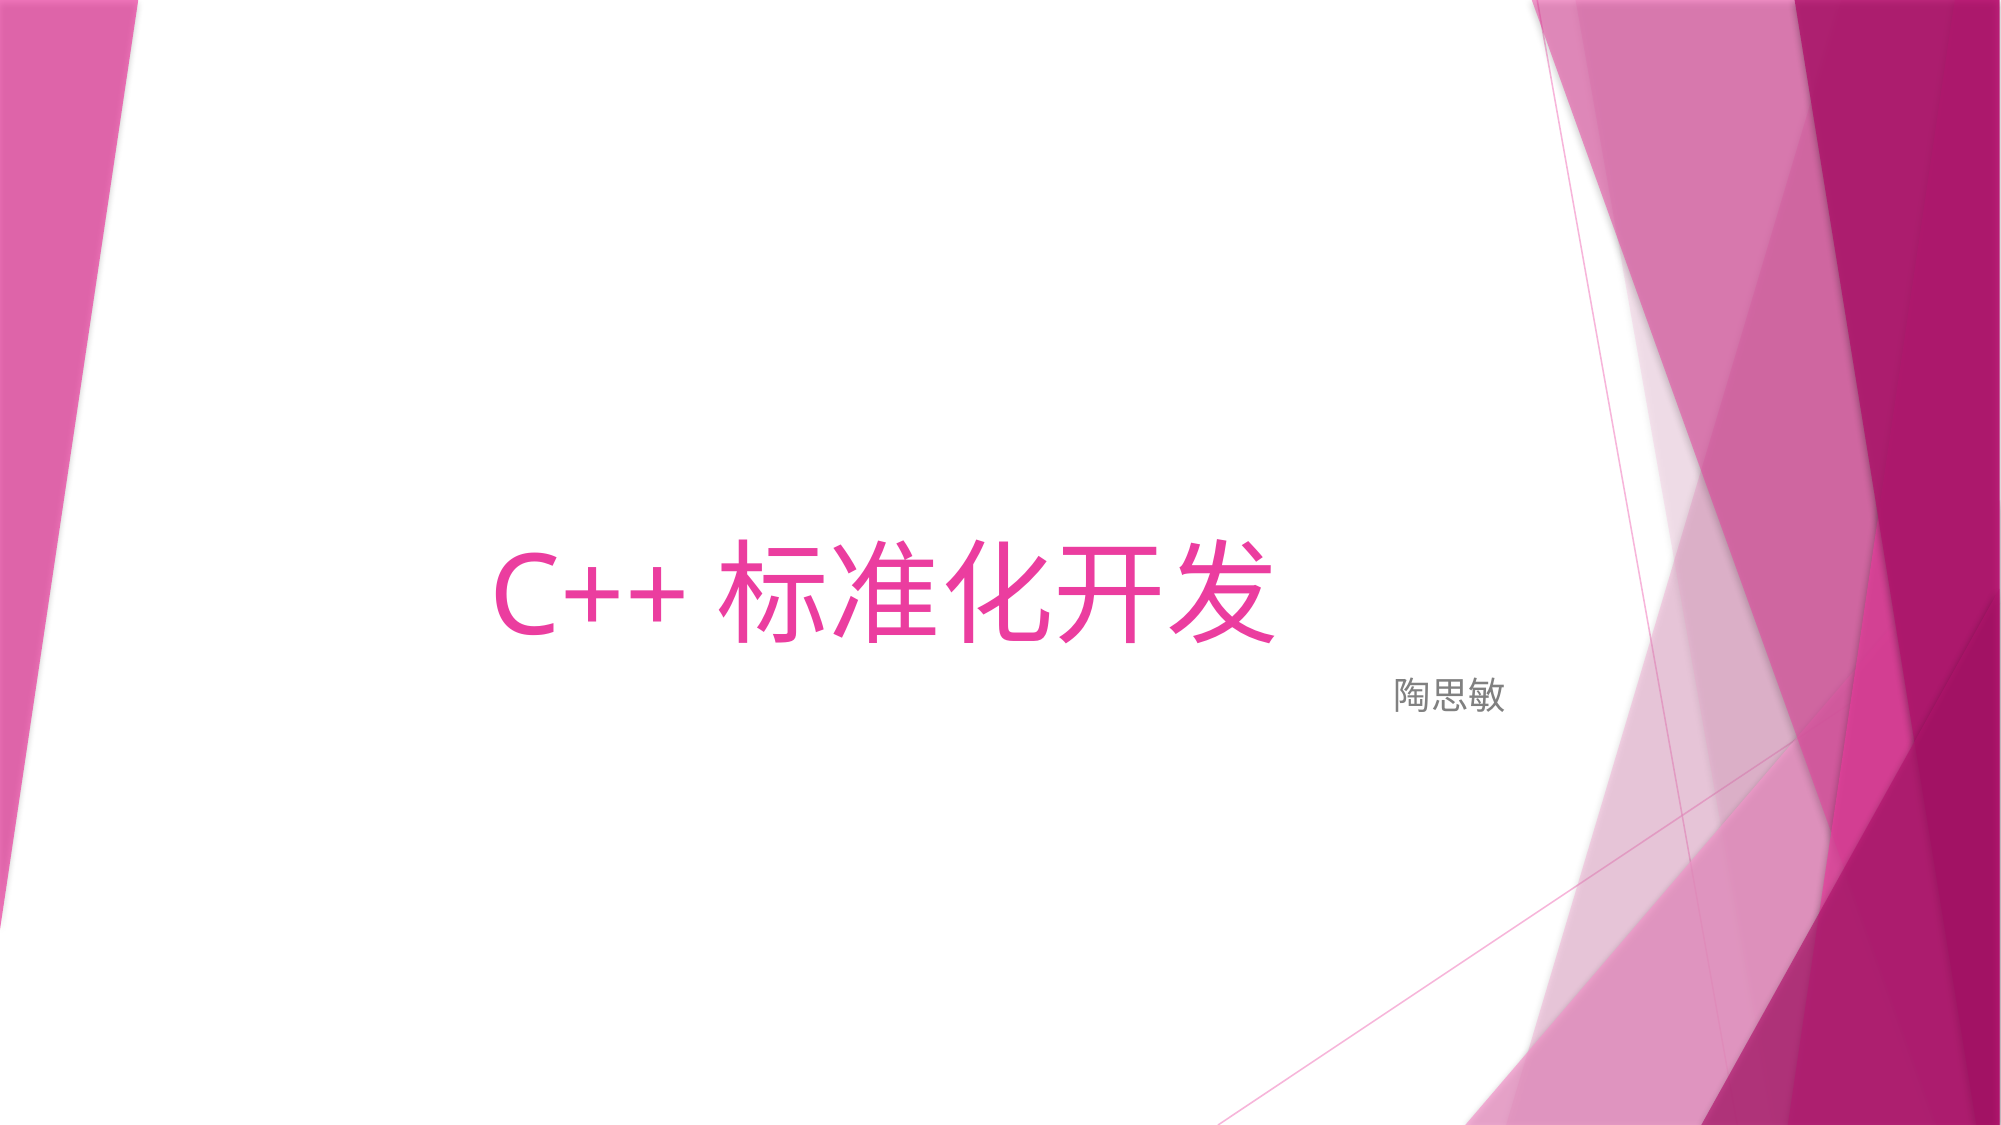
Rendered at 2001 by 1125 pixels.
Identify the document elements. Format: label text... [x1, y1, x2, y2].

subtitle 陶思敏 [247, 664, 1522, 845]
title C++标准化开发 [247, 394, 1522, 664]
